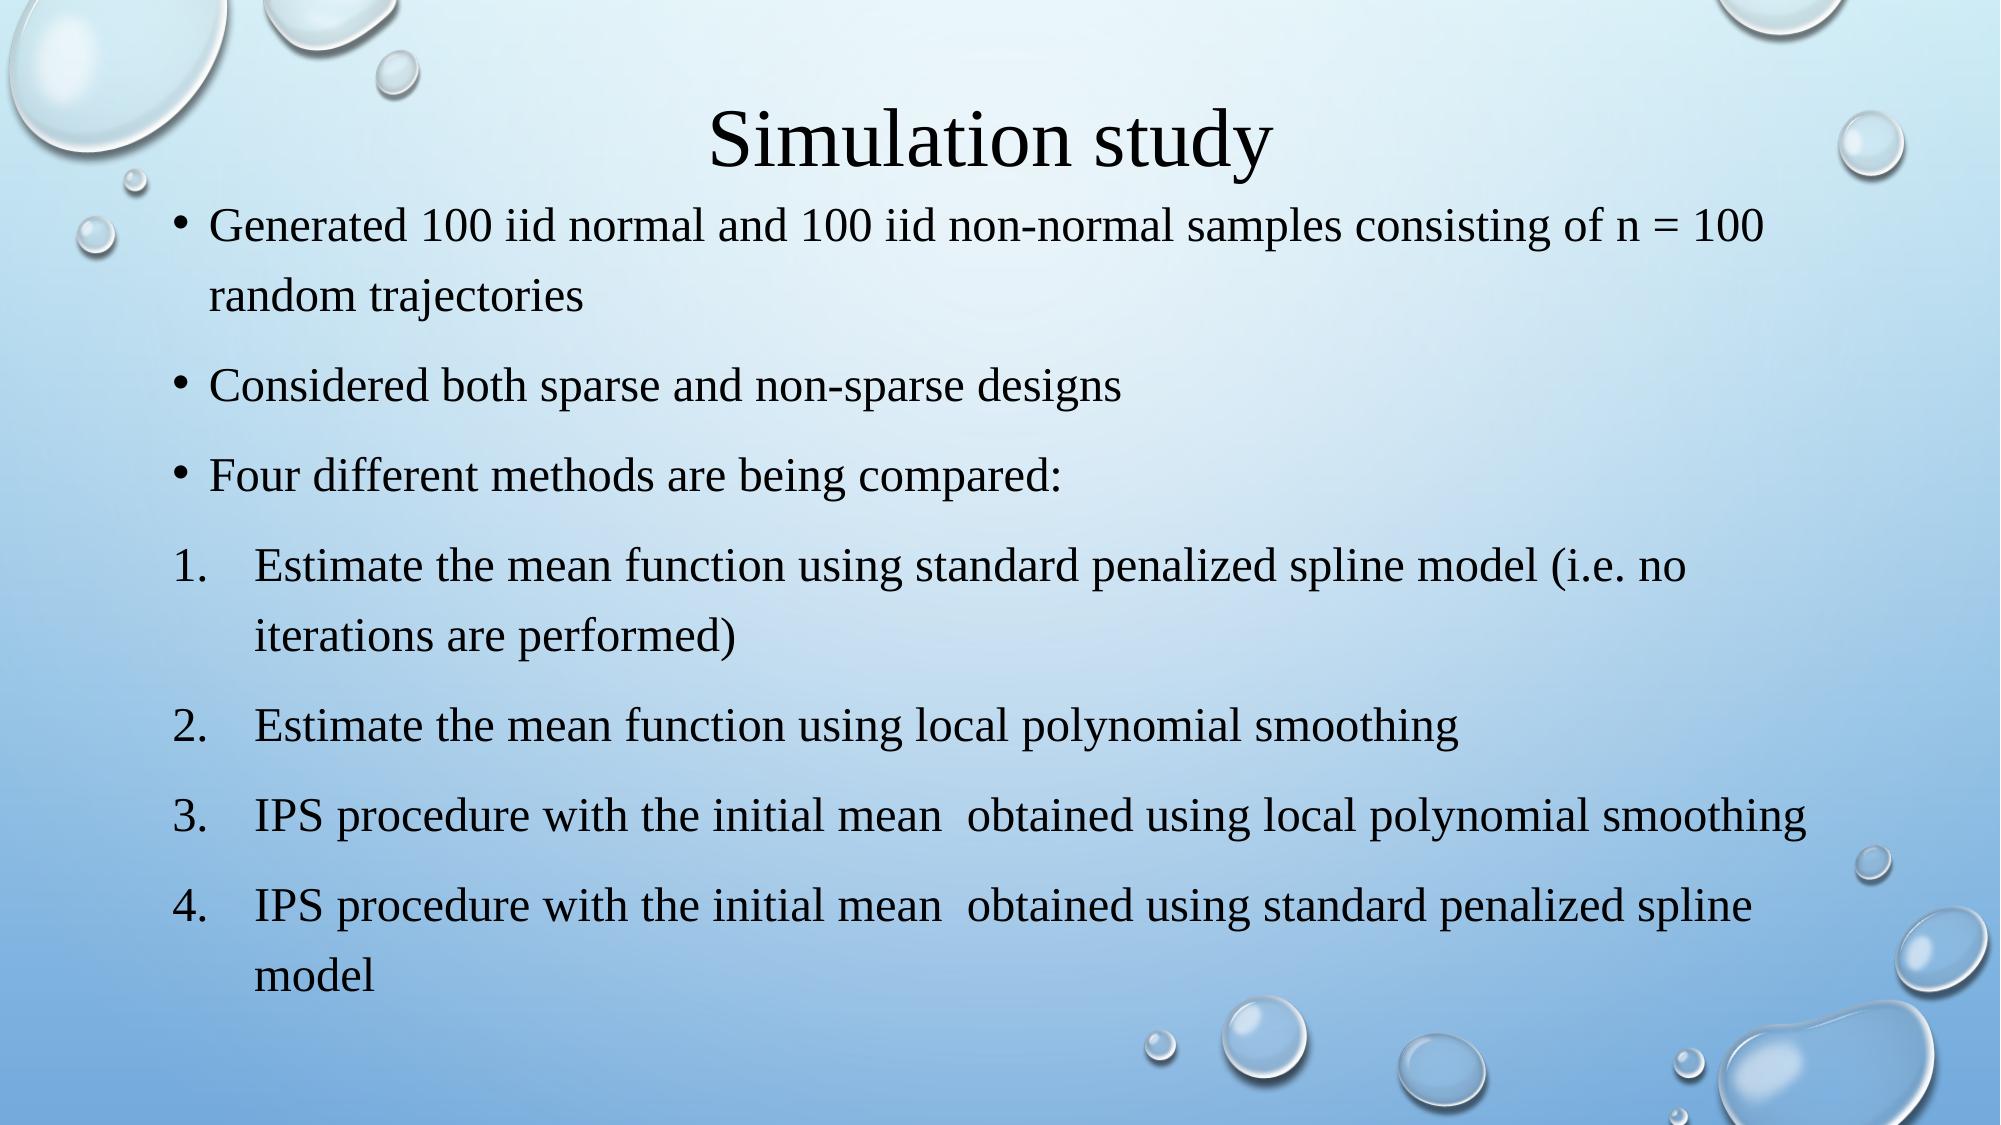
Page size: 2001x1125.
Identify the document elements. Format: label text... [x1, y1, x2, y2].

title Simulation study [140, 66, 1842, 213]
picture [0, 0, 2000, 1125]
